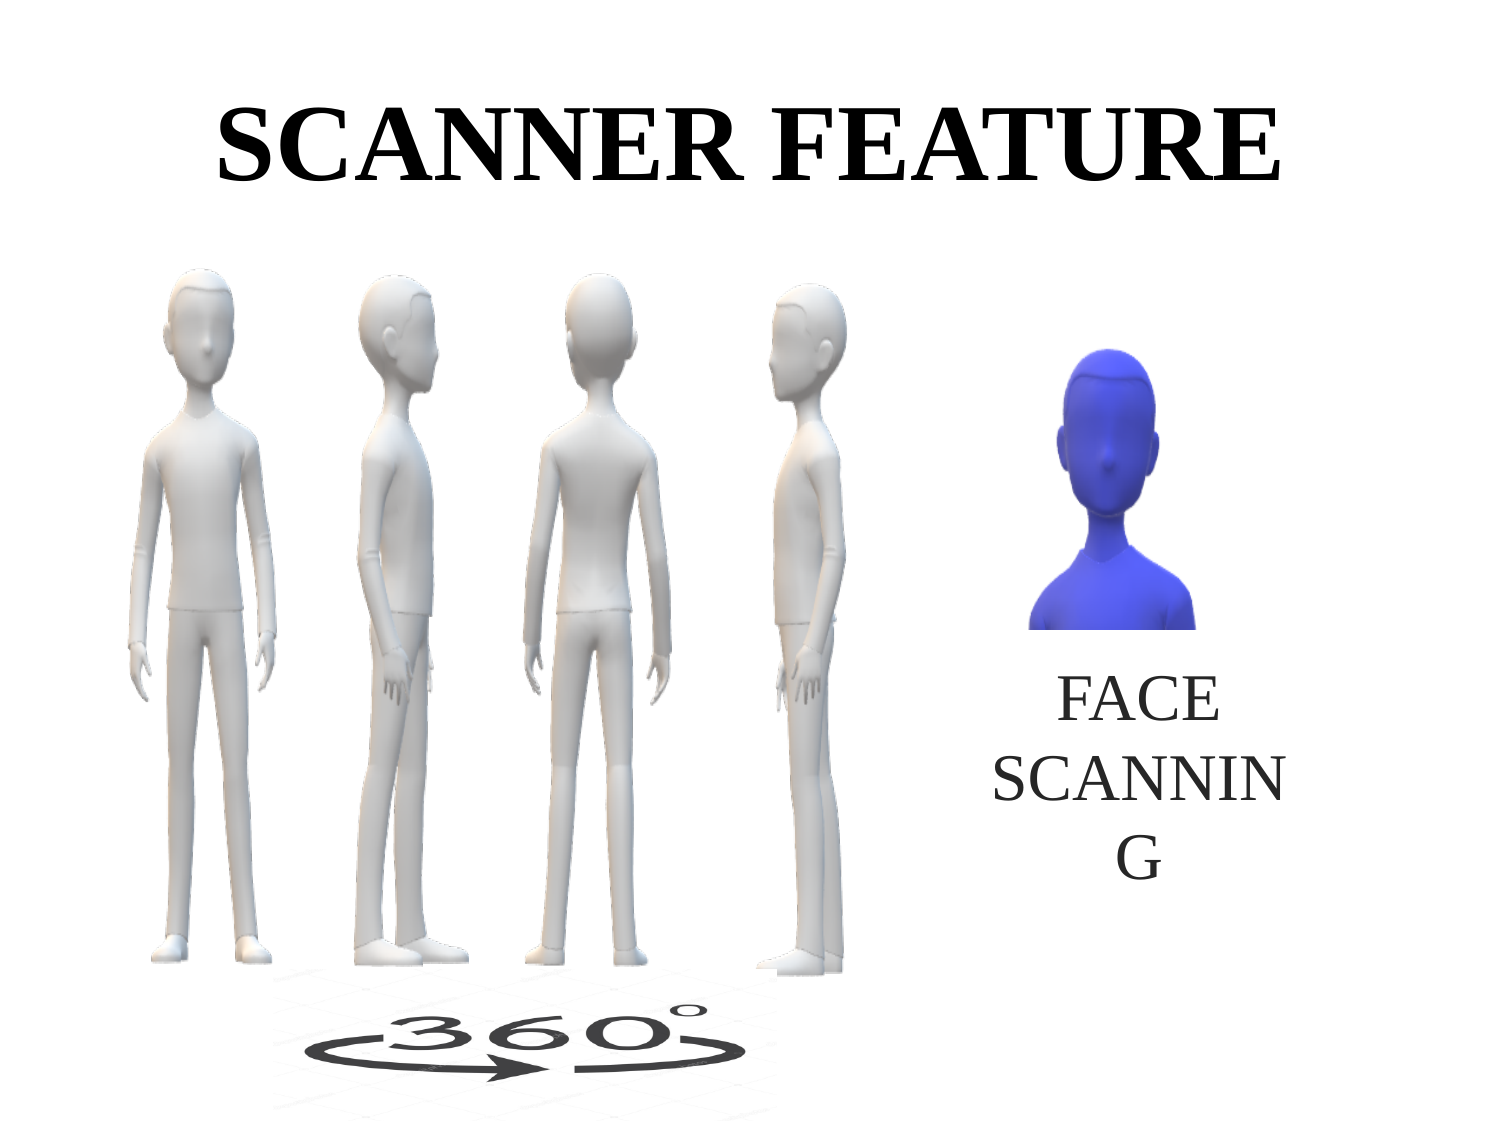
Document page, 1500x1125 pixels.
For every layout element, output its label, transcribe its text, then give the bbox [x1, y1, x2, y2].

title SCANNER FEATURE [187, 10, 1313, 264]
picture [121, 267, 287, 966]
picture [273, 272, 873, 1121]
picture [509, 272, 680, 967]
subtitle FACE SCANNING [965, 645, 1313, 949]
picture [985, 332, 1257, 630]
